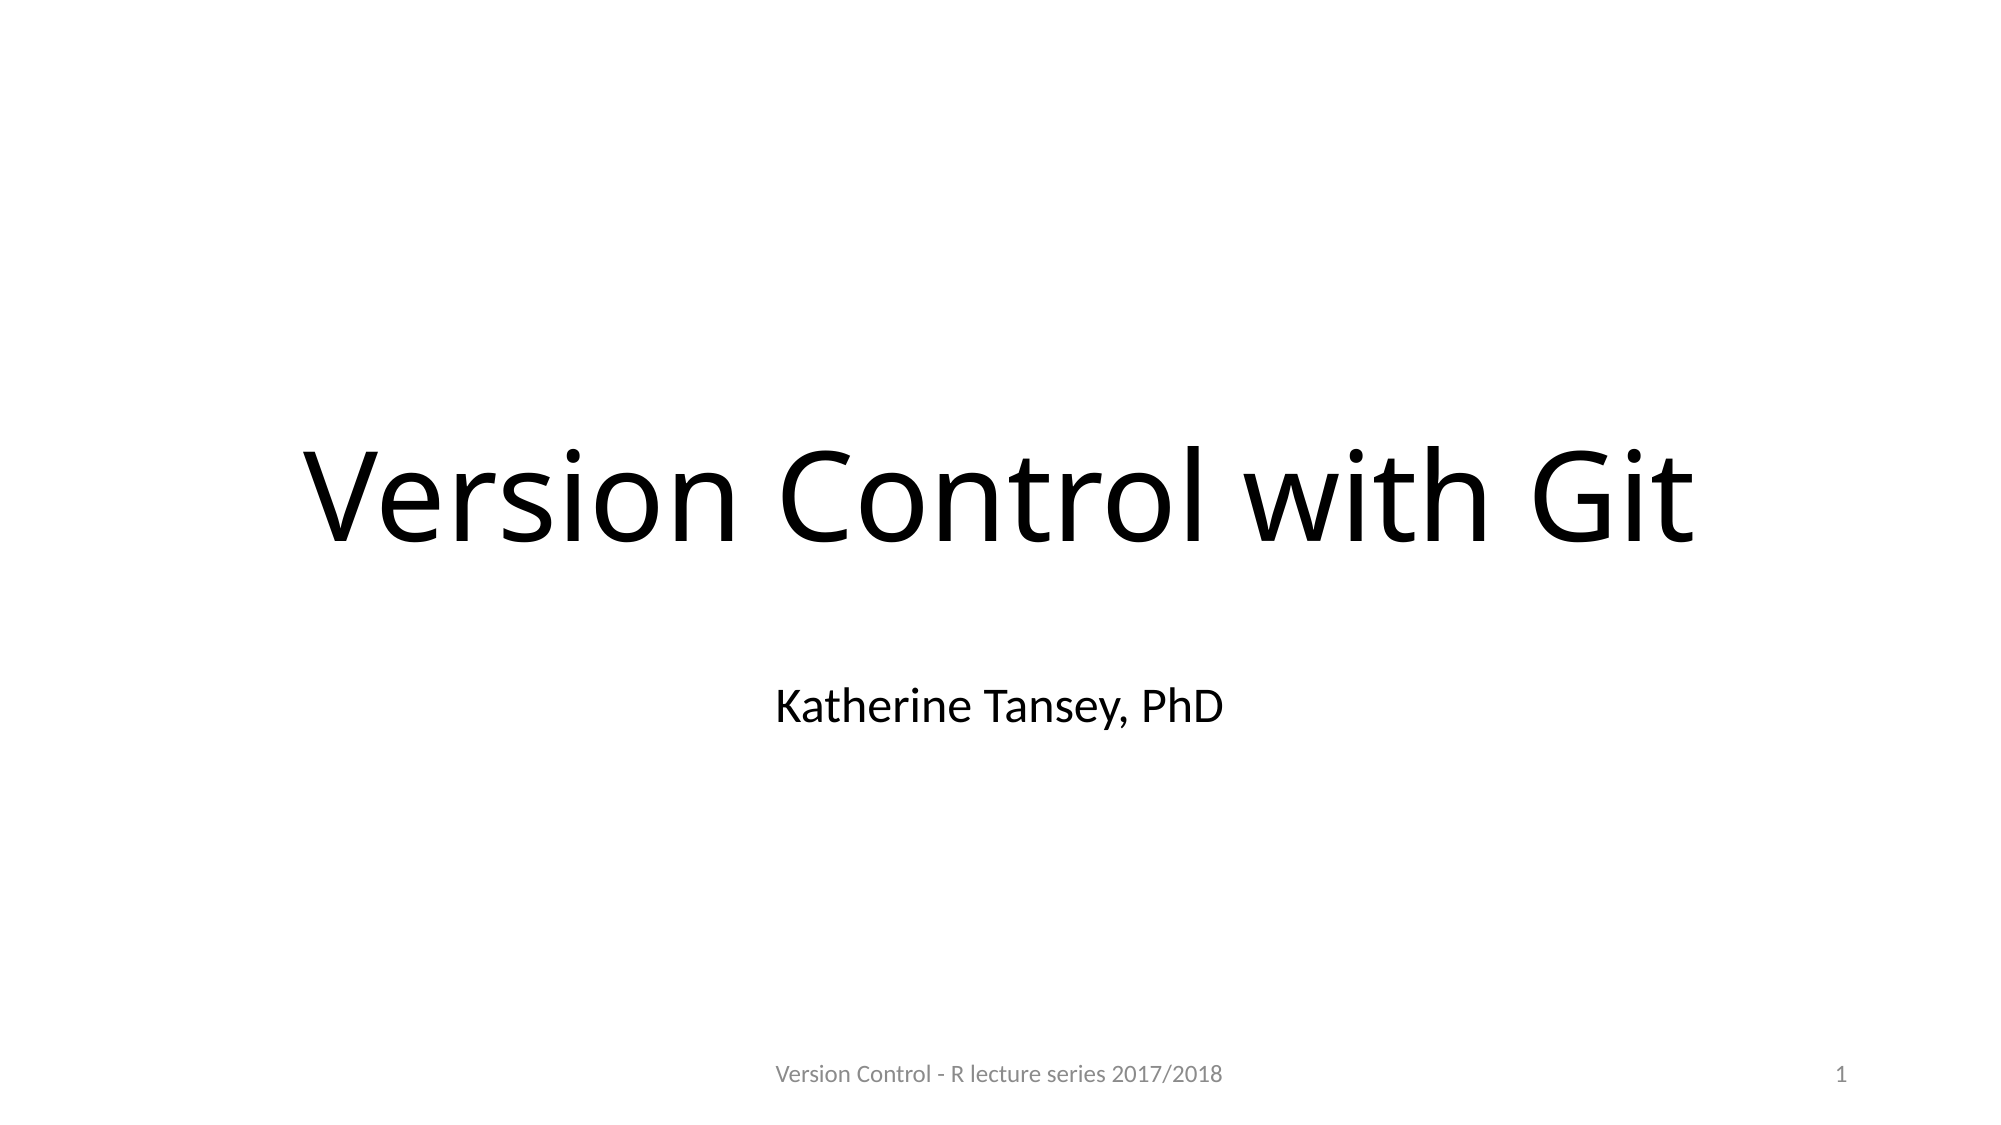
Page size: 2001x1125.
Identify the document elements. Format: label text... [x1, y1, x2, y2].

subtitle Katherine Tansey, PhD [249, 590, 1750, 863]
slide_number 1 [1412, 1042, 1863, 1103]
title Version Control with Git [249, 184, 1750, 576]
footer Version Control - R lecture series 2017/2018 [662, 1042, 1338, 1103]
